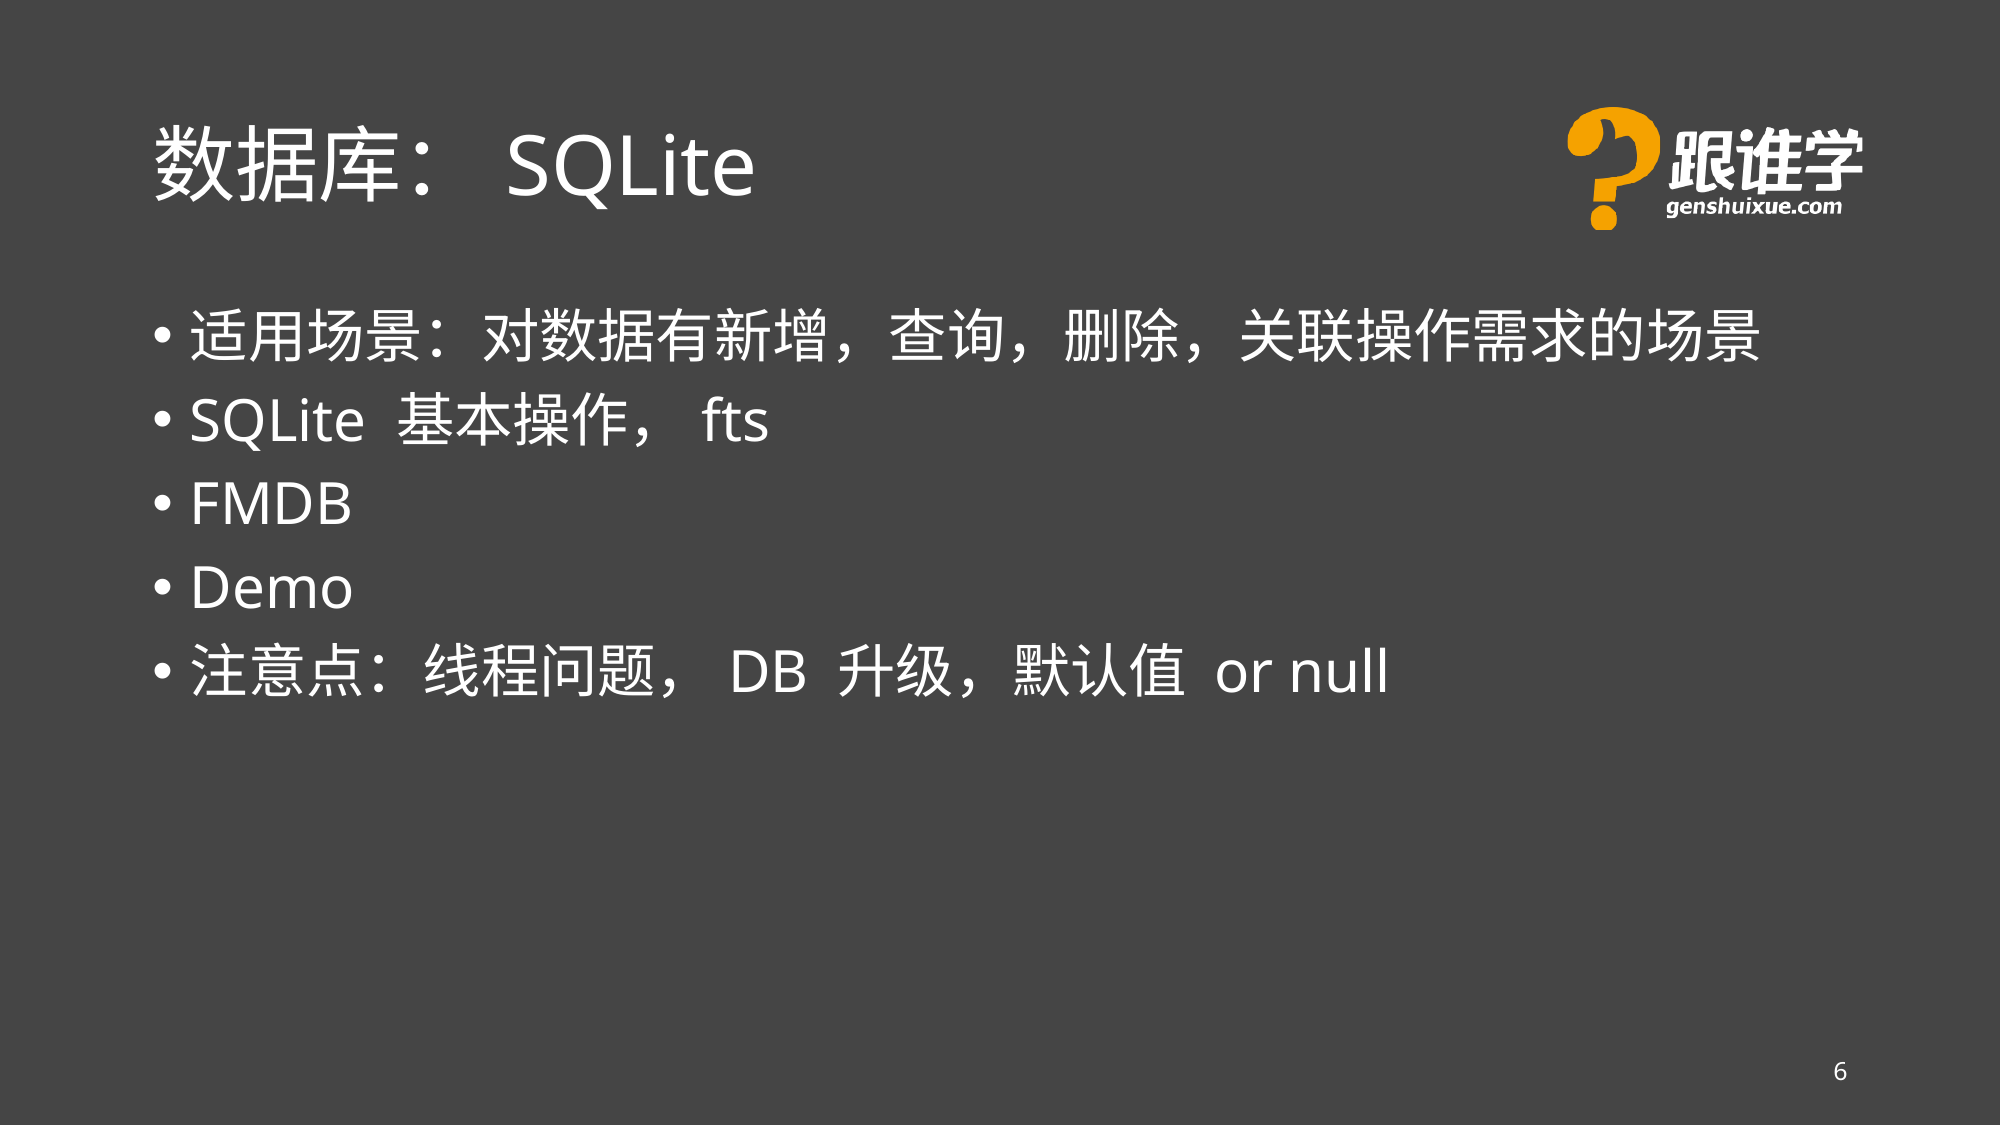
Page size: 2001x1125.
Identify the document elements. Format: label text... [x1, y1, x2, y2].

chart [137, 299, 1003, 1055]
title 数据库：SQLite [137, 59, 1639, 278]
list 适用场景：对数据有新增，查询，删除，关联操作需求的场景 SQLite 基本操作，fts FMDB Demo 注意点：线程问题，DB 升级，默认值 or null [1003, 299, 1863, 1014]
slide_number 6 [1412, 1042, 1863, 1103]
